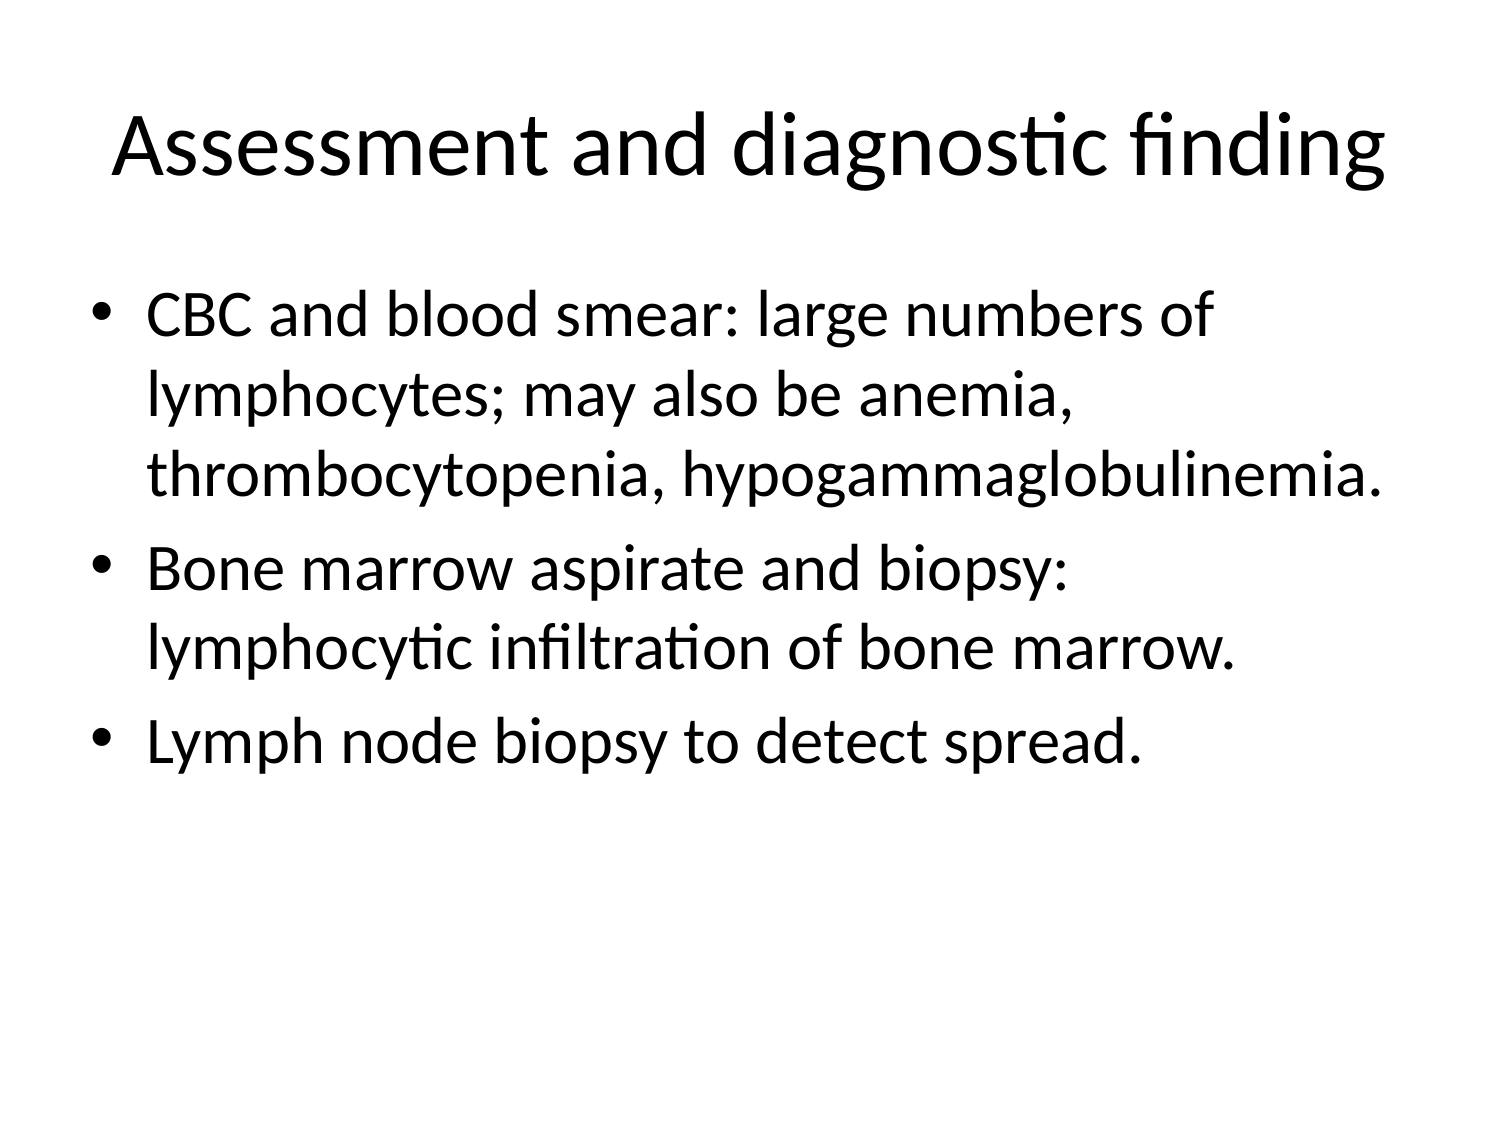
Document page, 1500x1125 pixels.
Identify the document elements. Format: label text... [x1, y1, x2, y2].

title Assessment and diagnostic finding [75, 45, 1425, 233]
list CBC and blood smear: large numbers of lymphocytes; may also be anemia, thrombocytopenia, hypogammaglobulinemia. Bone marrow aspirate and biopsy: lymphocytic infiltration of bone marrow. Lymph node biopsy to detect spread. [75, 262, 1425, 1005]
